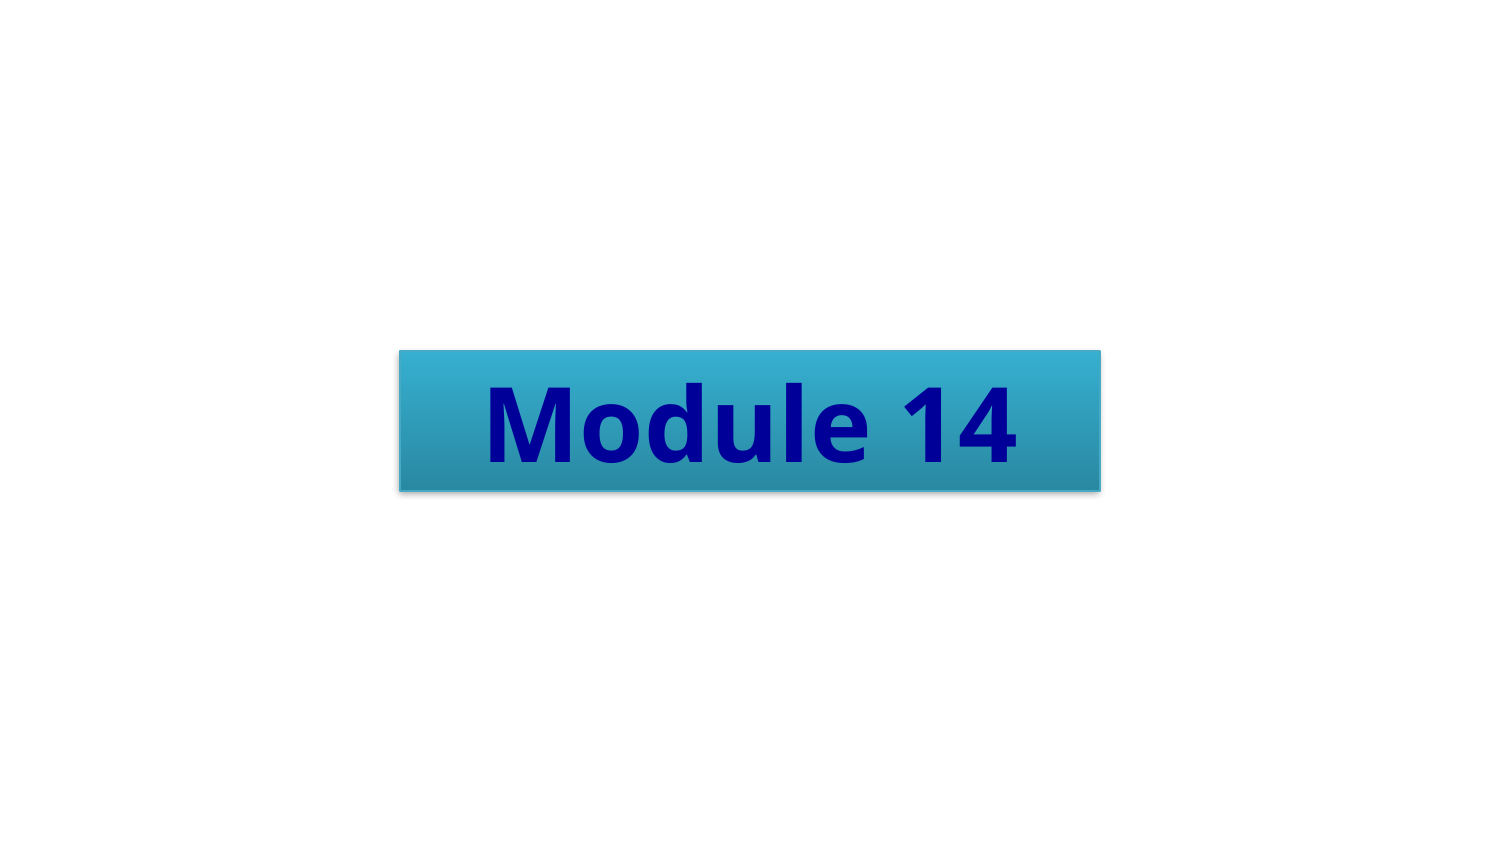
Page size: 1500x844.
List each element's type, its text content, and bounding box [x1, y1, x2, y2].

text_box Module 14 [399, 350, 1101, 492]
